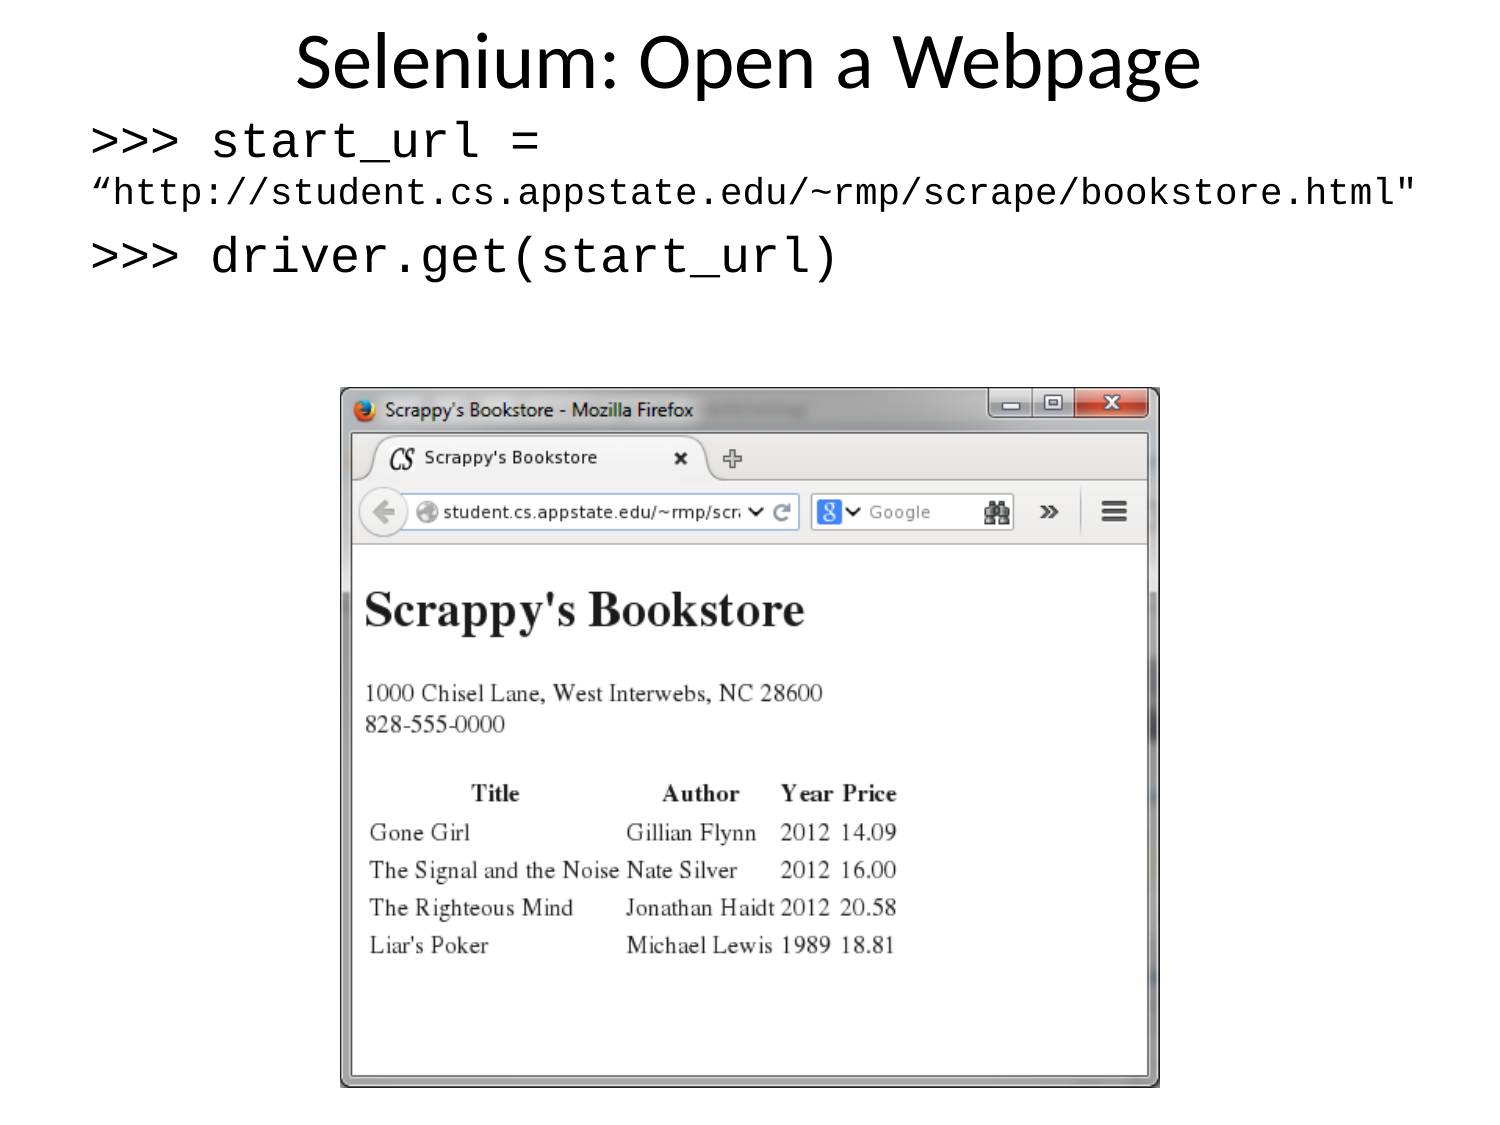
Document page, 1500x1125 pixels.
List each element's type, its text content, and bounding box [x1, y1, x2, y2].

list >>> start_url = “http://student.cs.appstate.edu/~rmp/scrape/bookstore.html" >>> driver.get(start_url) [75, 99, 1500, 1125]
title Selenium: Open a Webpage [75, 0, 1425, 99]
picture [340, 387, 1160, 1088]
